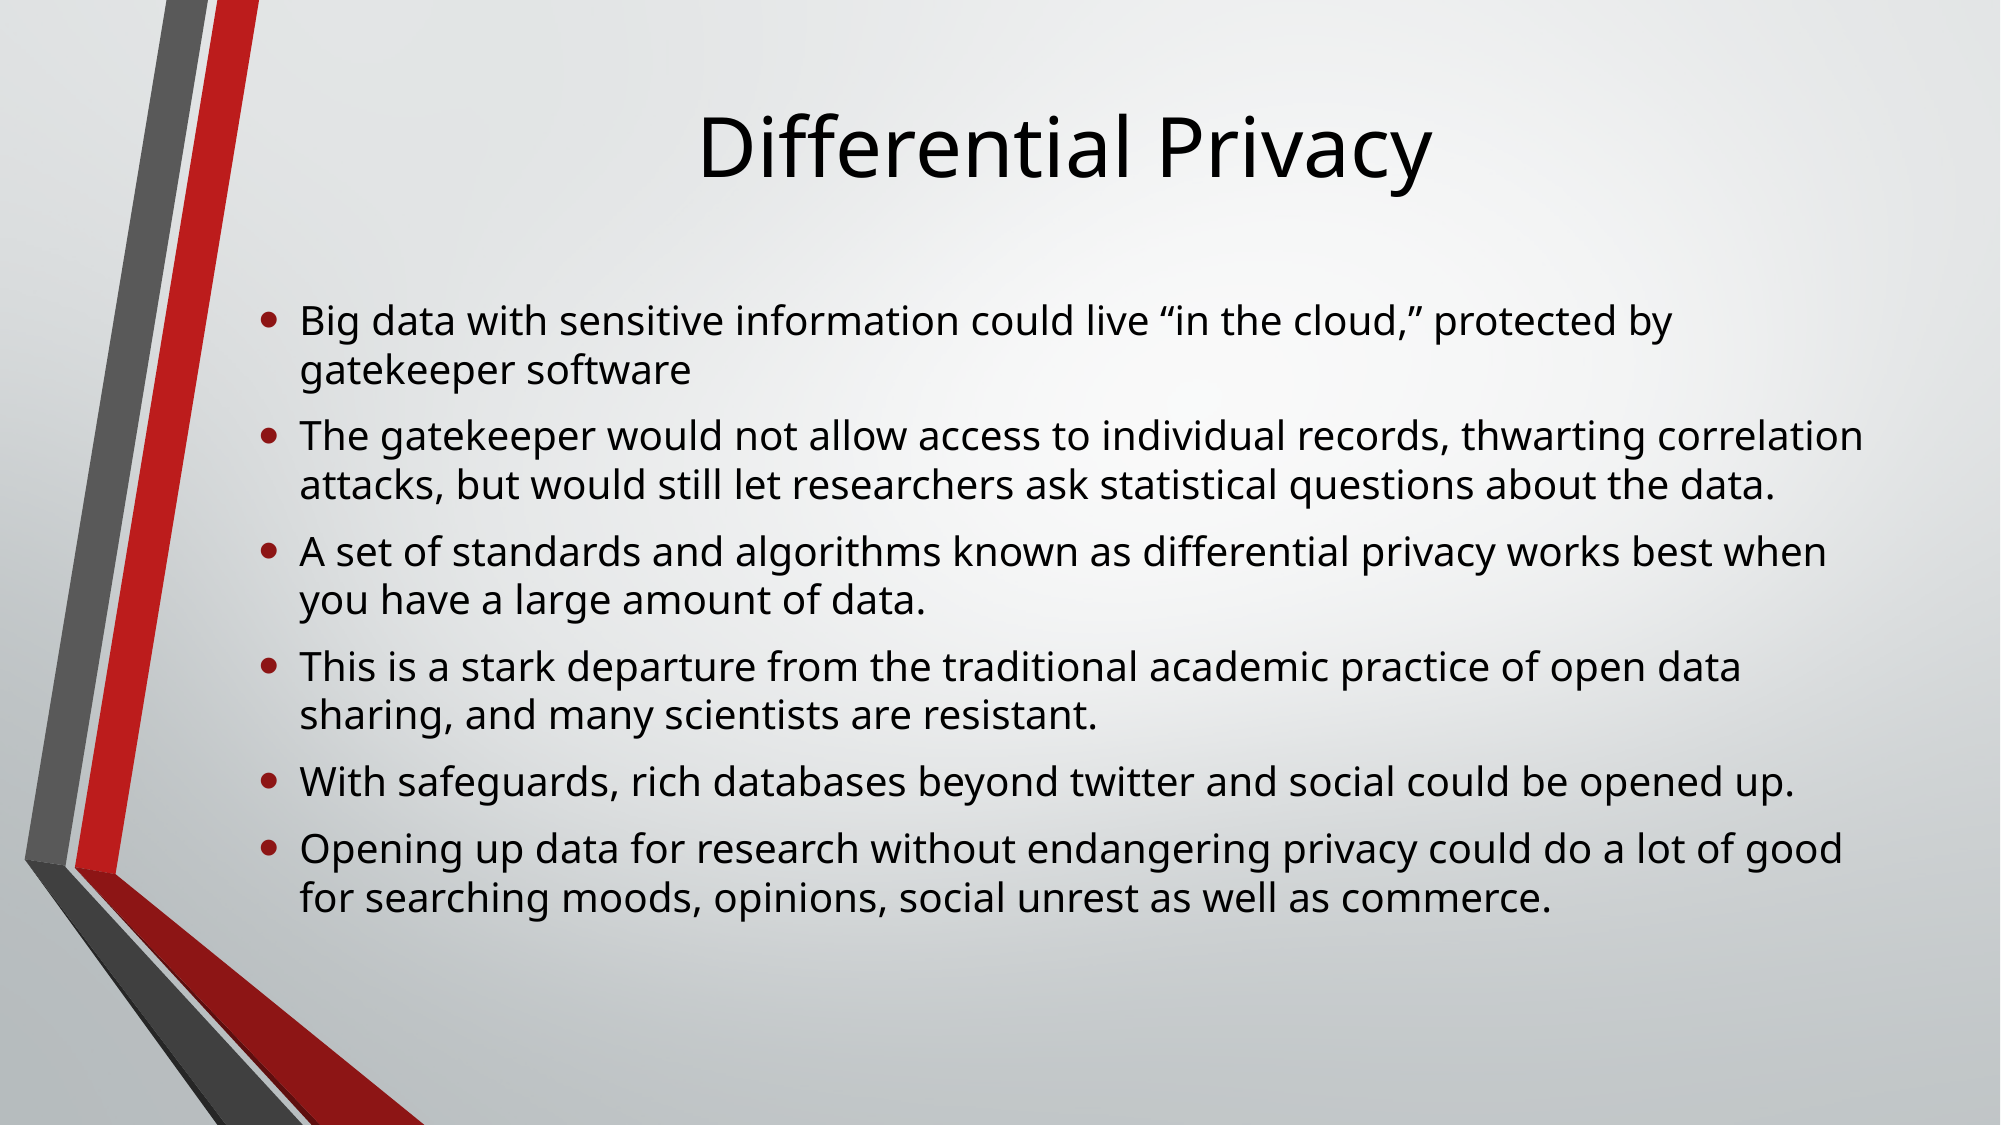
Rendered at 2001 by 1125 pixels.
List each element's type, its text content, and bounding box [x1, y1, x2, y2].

list Big data with sensitive information could live “in the cloud,” protected by gatekeeper software The gatekeeper would not allow access to individual records, thwarting correlation attacks, but would still let researchers ask statistical questions about the data. A set of standards and algorithms known as differential privacy works best when you have a large amount of data. This is a stark departure from the traditional academic practice of open data sharing, and many scientists are resistant. With safeguards, rich databases beyond twitter and social could be opened up. Opening up data for research without endangering privacy could do a lot of good for searching moods, opinions, social unrest as well as commerce. [243, 287, 1887, 950]
title Differential Privacy [243, 0, 1887, 287]
